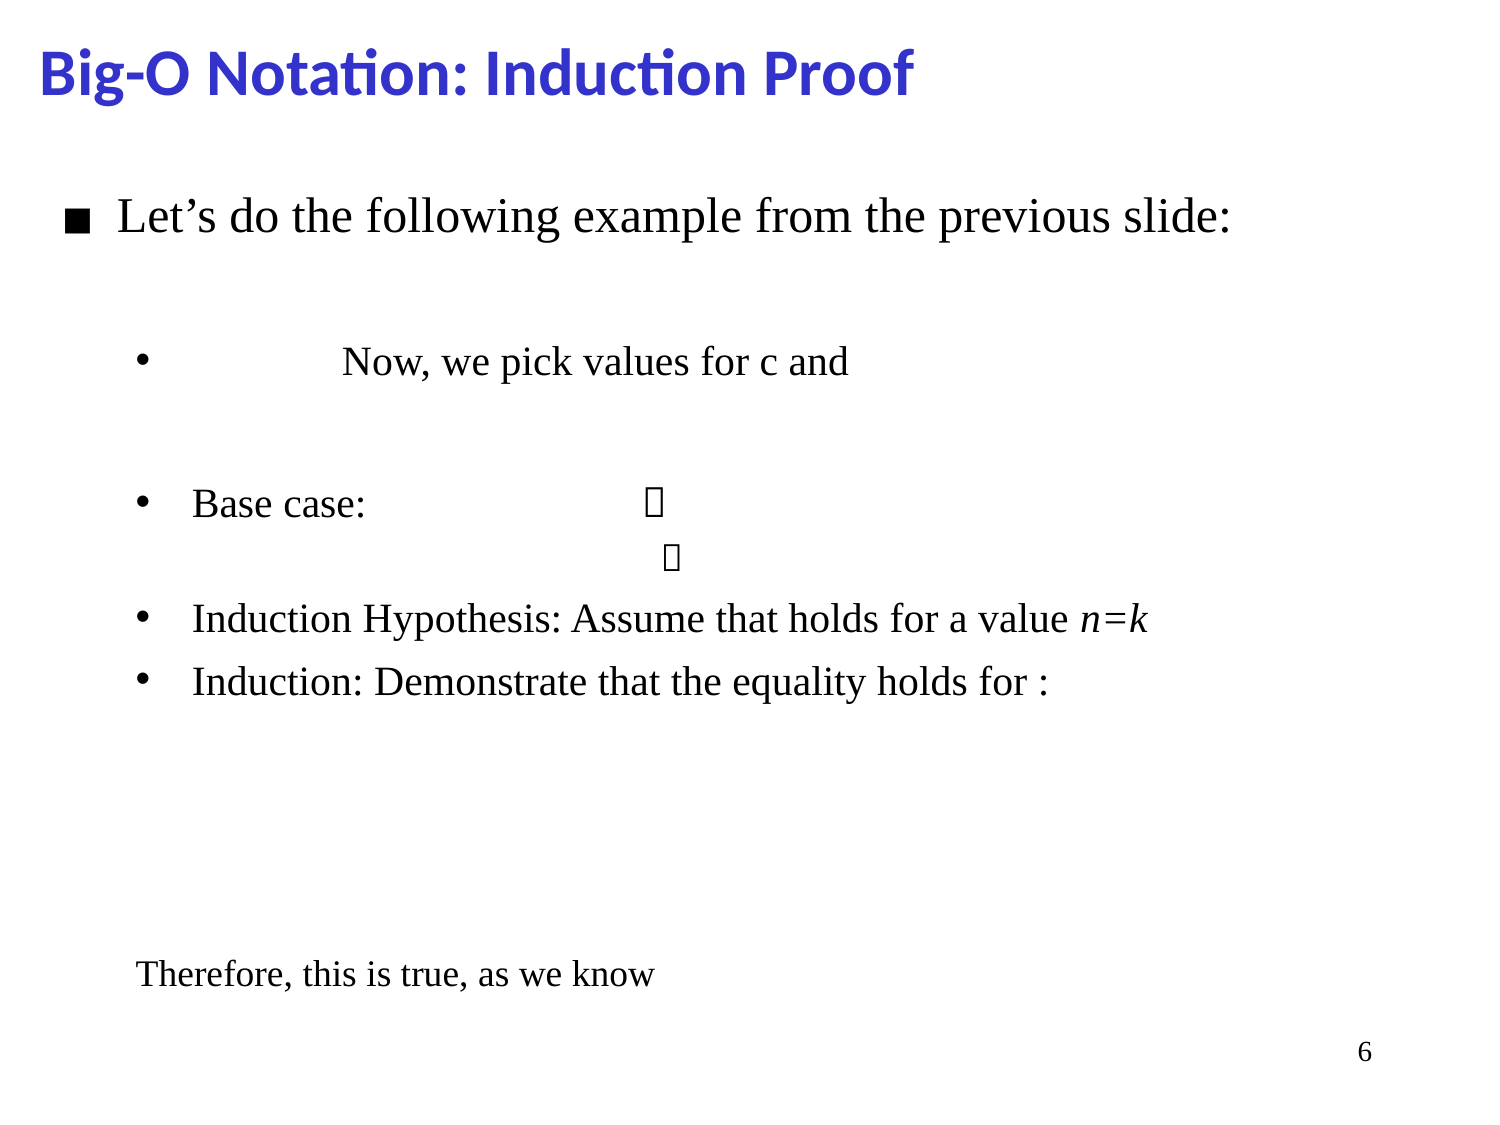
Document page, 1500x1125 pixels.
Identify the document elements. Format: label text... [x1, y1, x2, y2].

slide_number 6 [1074, 1025, 1388, 1100]
title Big-O Notation: Induction Proof [24, 24, 1450, 113]
